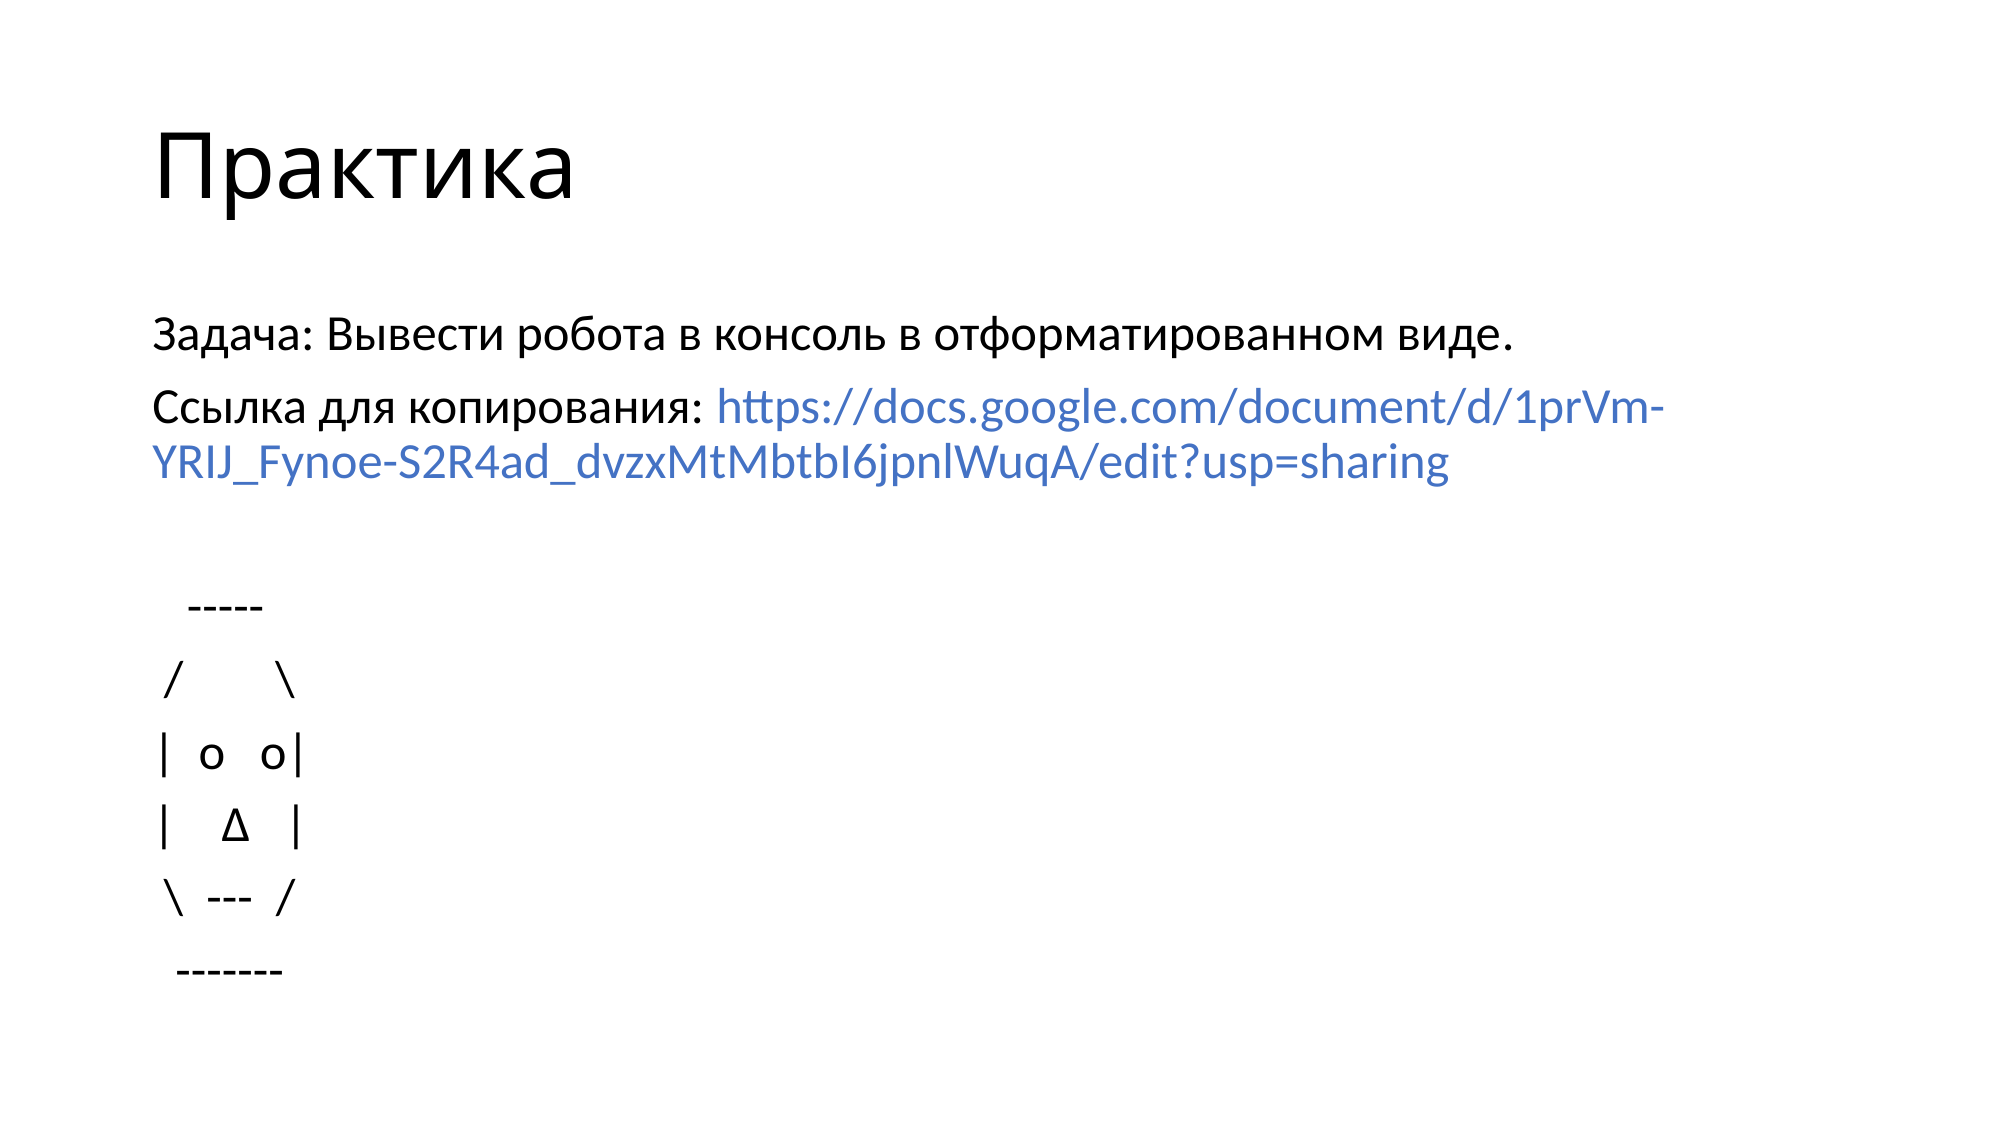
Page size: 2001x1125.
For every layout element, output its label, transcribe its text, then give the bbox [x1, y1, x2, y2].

list Задача: Вывести робота в консоль в отформатированном виде. Ссылка для копирования: https://docs.google.com/document/d/1prVm-YRIJ_Fynoe-S2R4ad_dvzxMtMbtbI6jpnlWuqA/edit?usp=sharing ----- / \ | o o| | ∆ | \ --- / ------- [137, 299, 1863, 1014]
title Практика [137, 59, 1863, 278]
